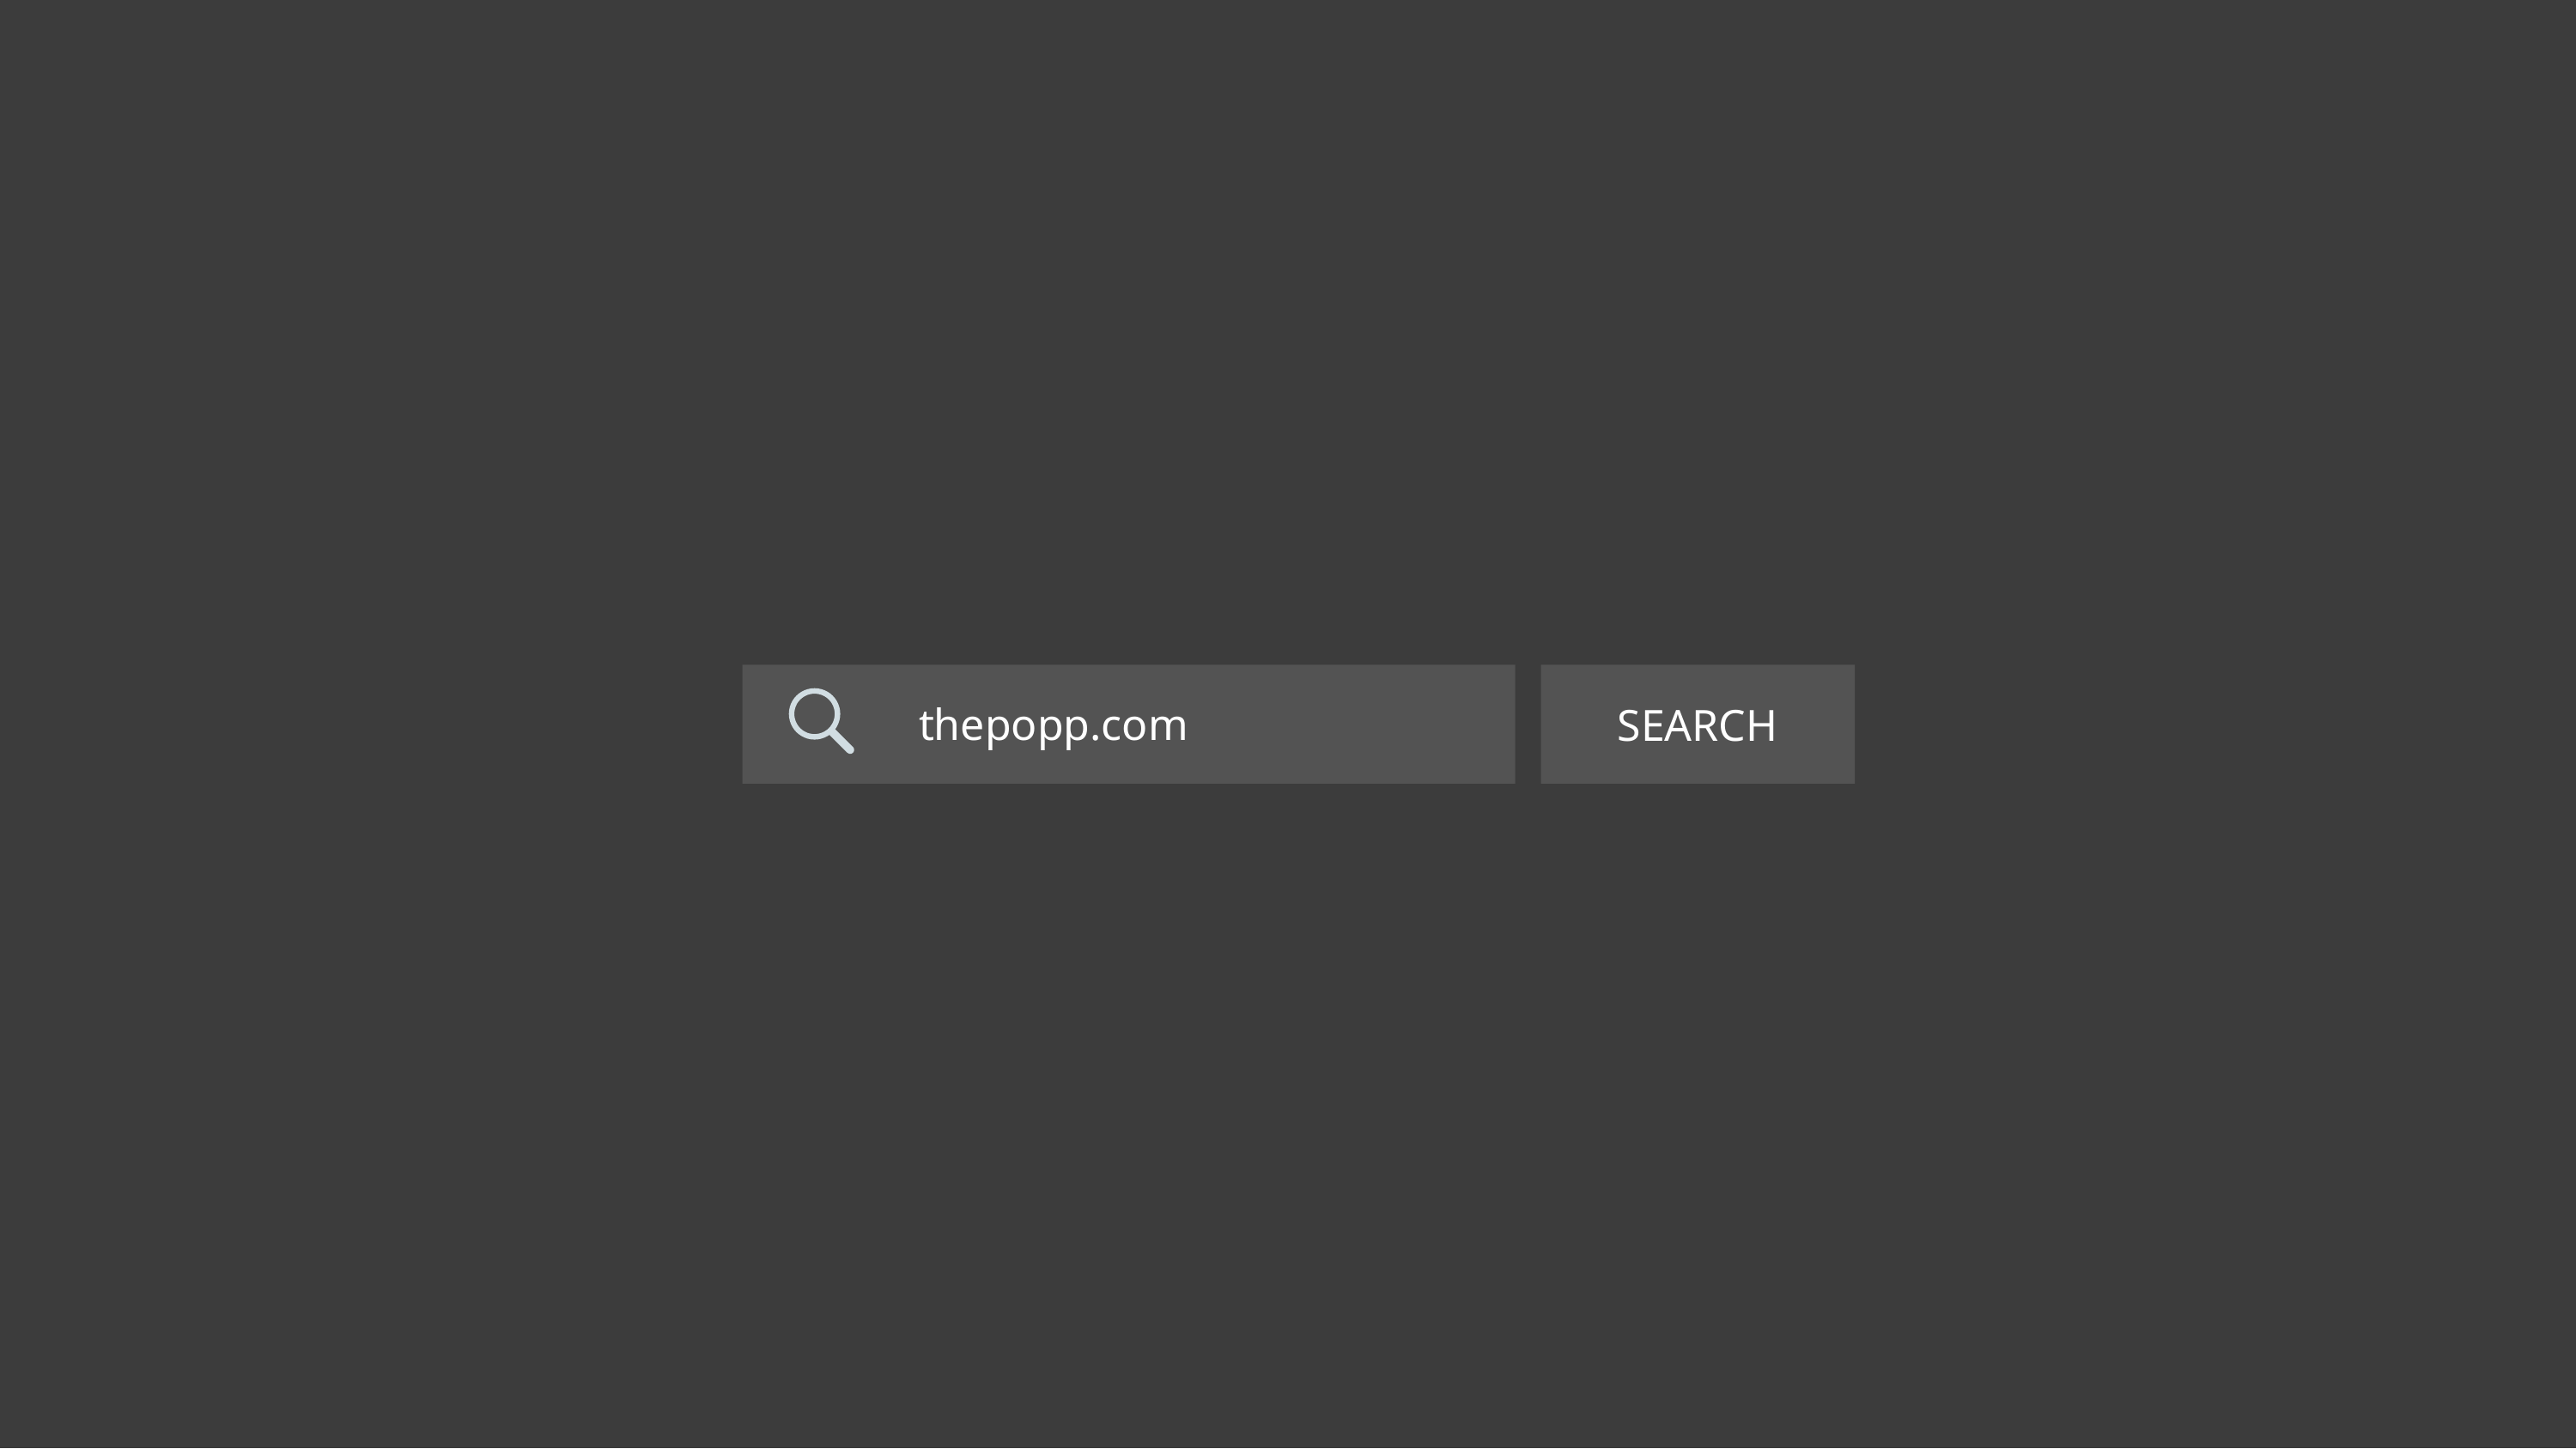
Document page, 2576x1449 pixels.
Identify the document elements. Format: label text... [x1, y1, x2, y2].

list SEARCH [1563, 683, 1832, 765]
list thepopp.com [905, 670, 1492, 776]
